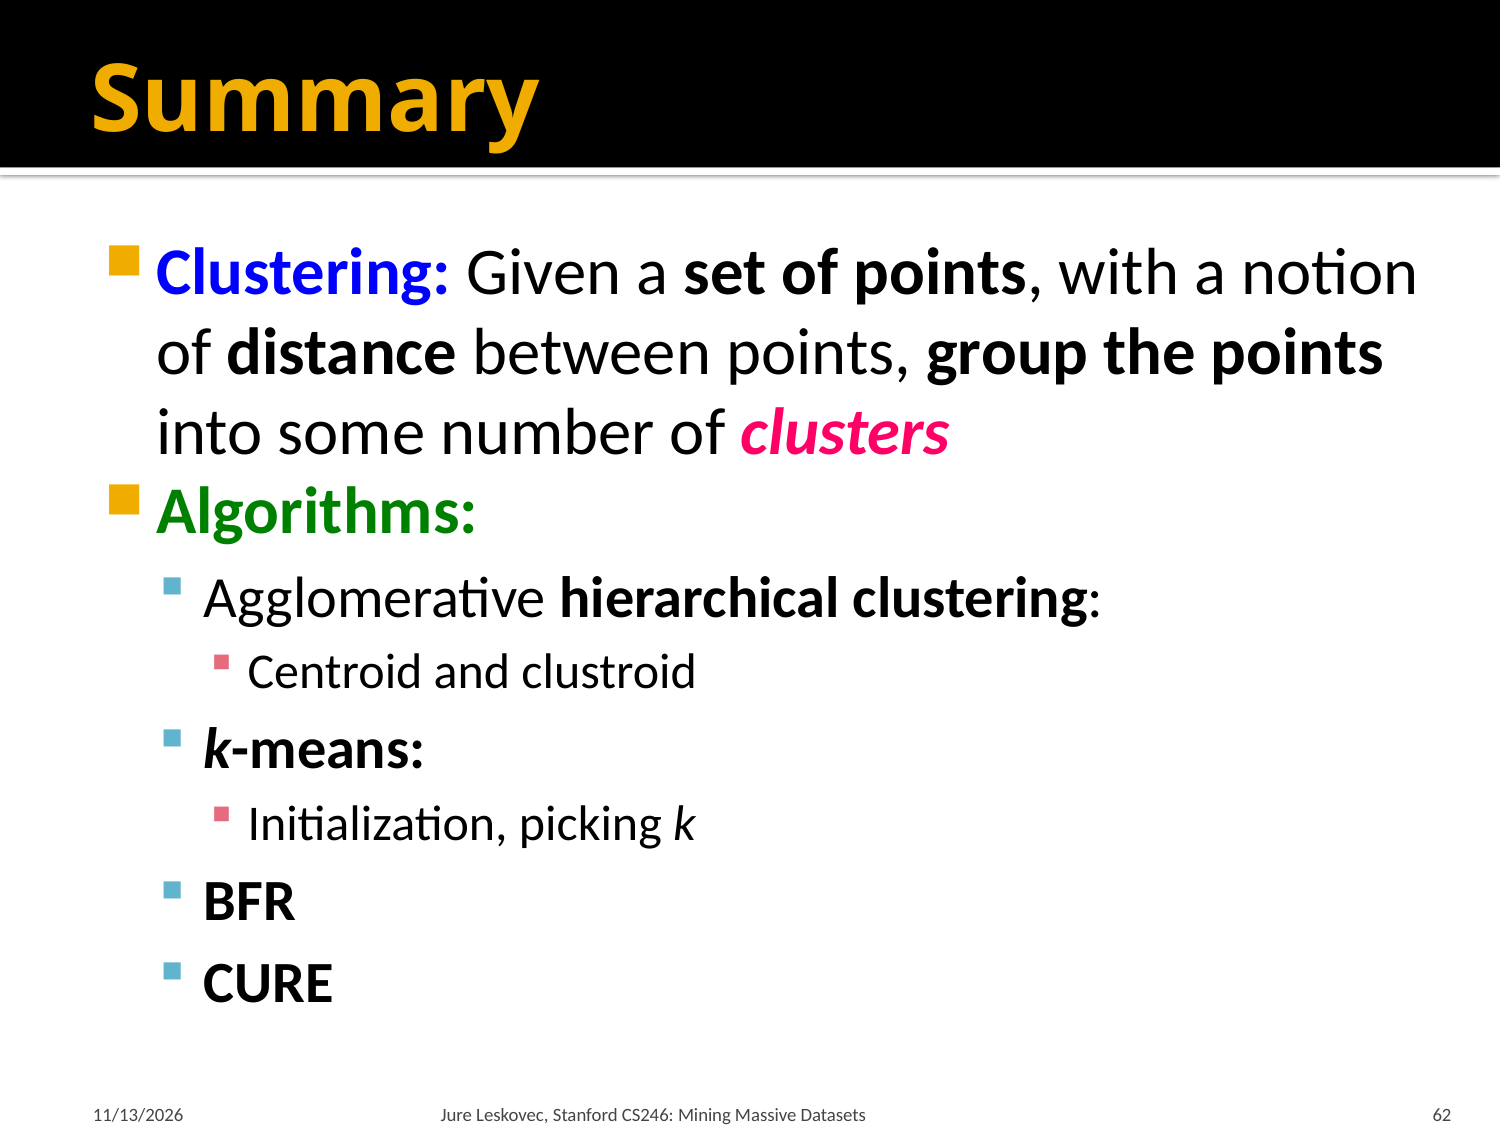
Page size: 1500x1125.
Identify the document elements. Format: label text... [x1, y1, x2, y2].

slide_number 62 [1345, 1080, 1467, 1125]
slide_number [75, 1080, 425, 1125]
title Summary [75, 12, 1425, 175]
footer Jure Leskovec, Stanford CS246: Mining Massive Datasets [433, 1080, 1337, 1125]
list Clustering: Given a set of points, with a notion of distance between points, group the points into some number of clusters Algorithms: Agglomerative hierarchical clustering: Centroid and clustroid k-means: Initialization, picking k BFR CURE [75, 212, 1475, 1075]
